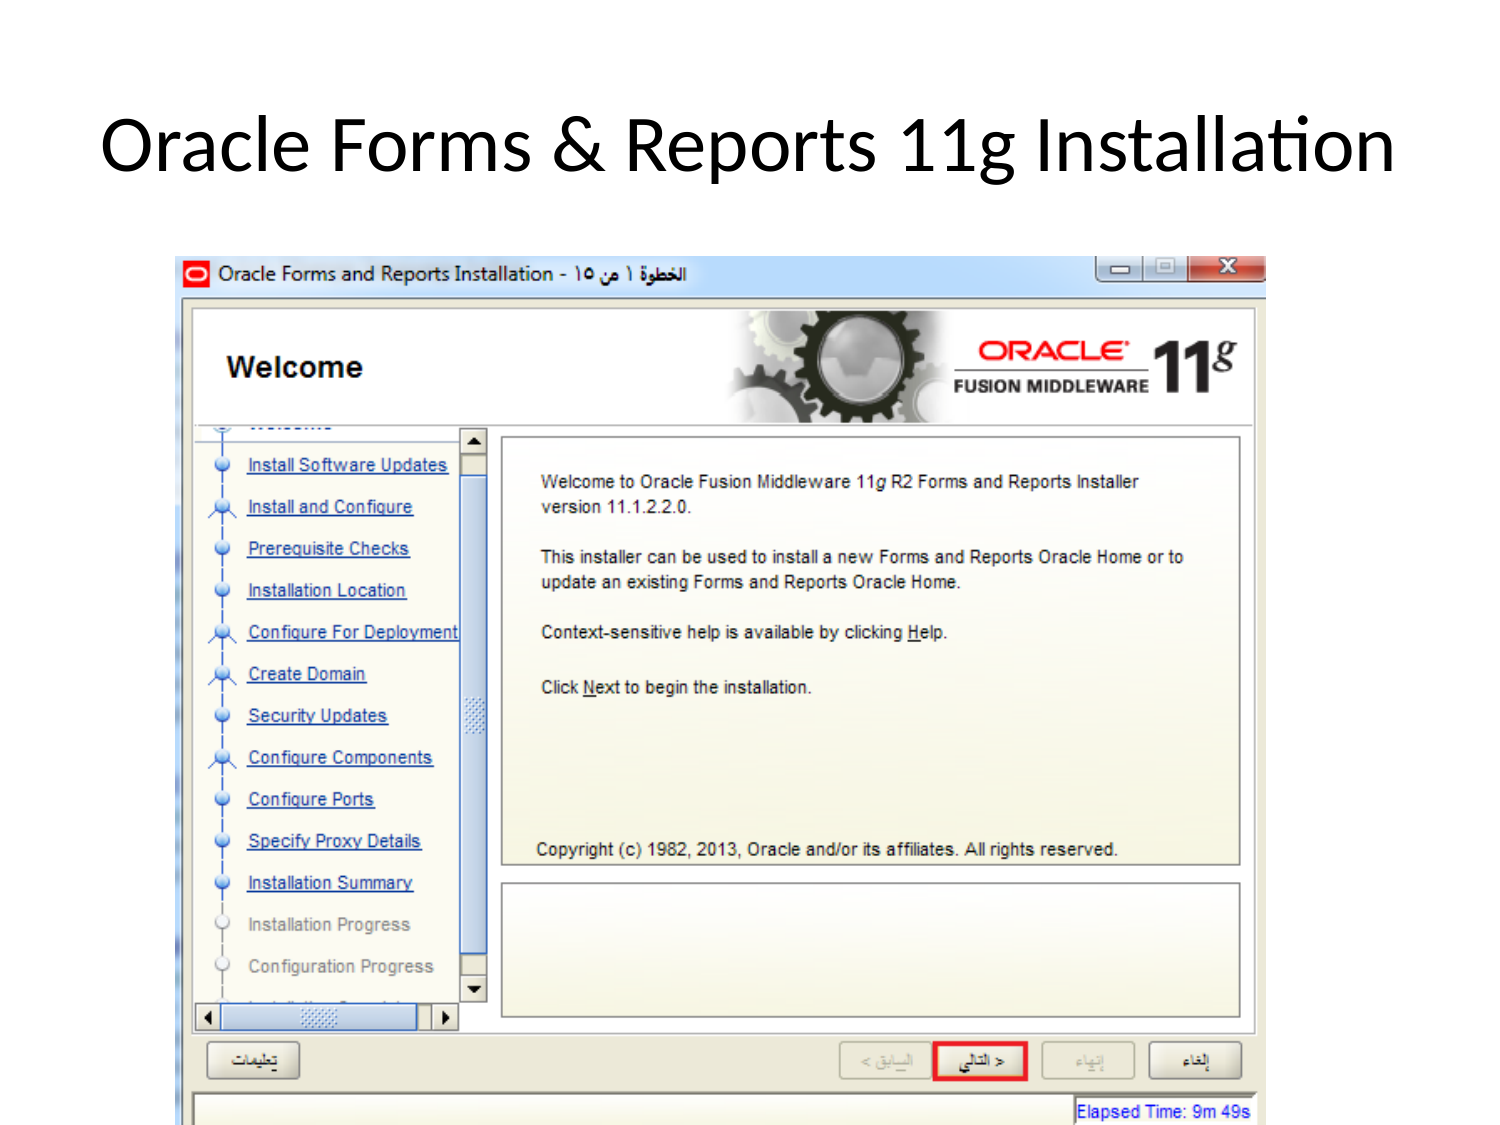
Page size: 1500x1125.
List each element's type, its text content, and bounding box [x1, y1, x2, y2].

title Oracle Forms & Reports 11g Installation [75, 45, 1425, 233]
picture [175, 256, 1266, 1125]
